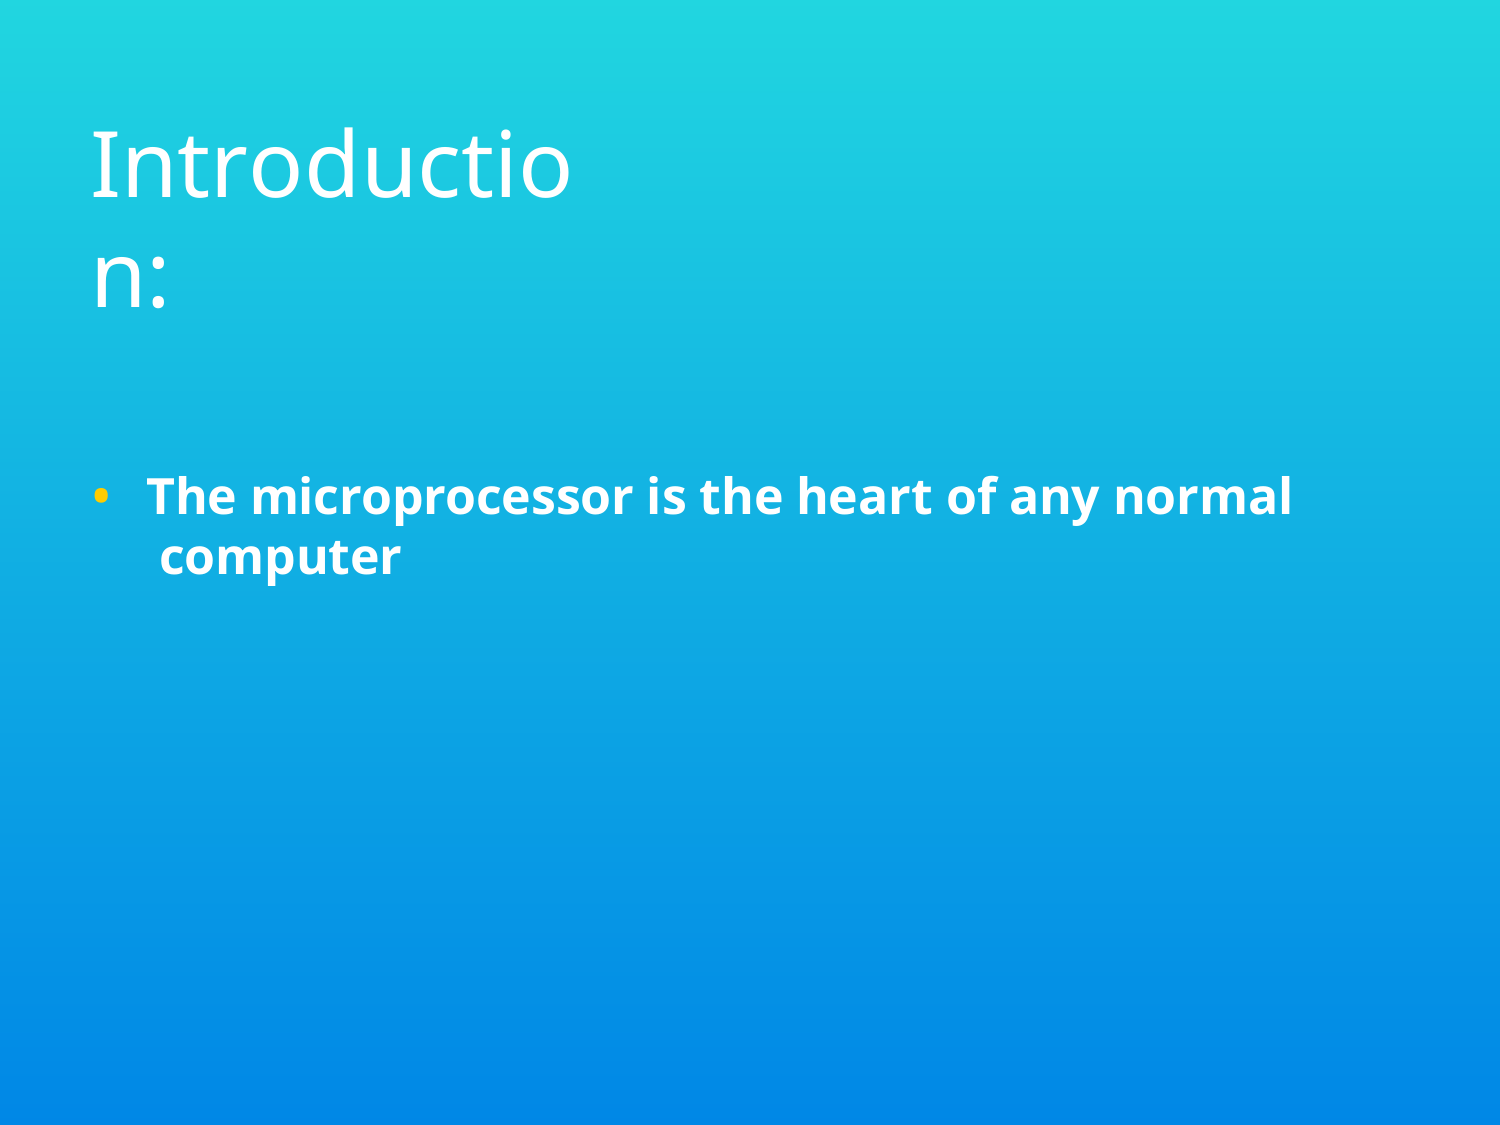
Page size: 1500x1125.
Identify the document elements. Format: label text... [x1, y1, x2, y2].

title Introduction: [87, 104, 621, 317]
text_box The microprocessor is the heart of any normal computer [87, 317, 1356, 585]
